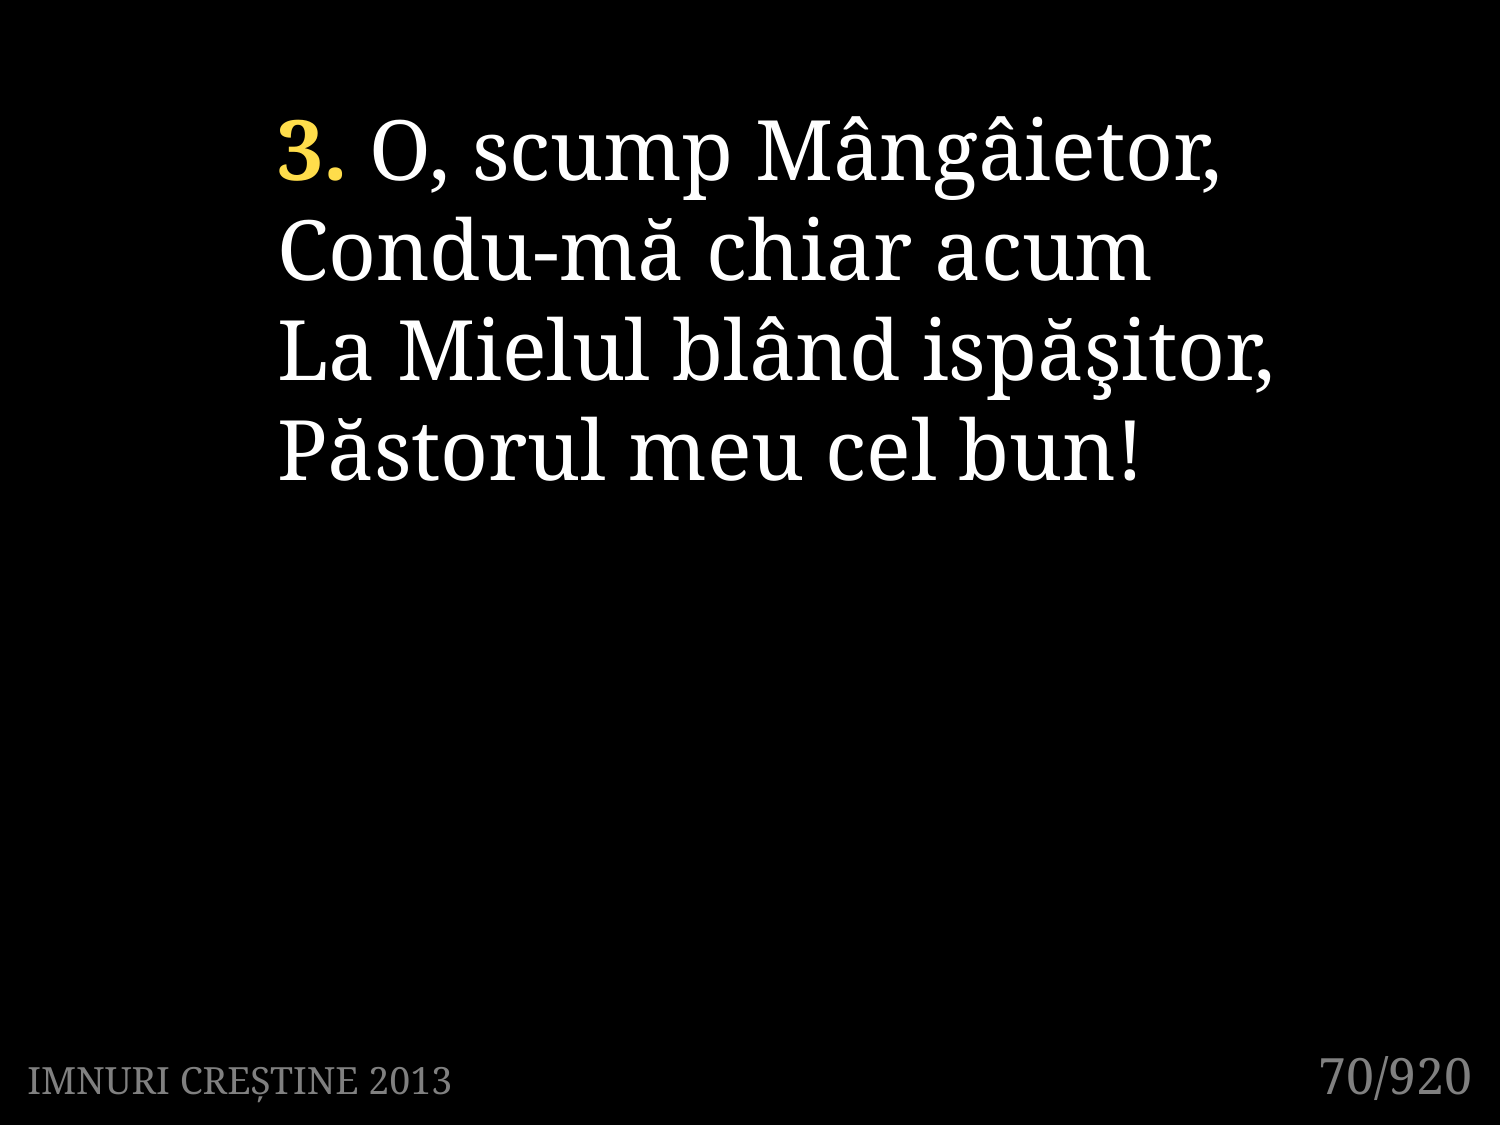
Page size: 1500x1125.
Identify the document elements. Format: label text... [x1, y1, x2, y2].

text_box 70/920 [637, 1037, 1488, 1113]
text_box IMNURI CREȘTINE 2013 [12, 1049, 637, 1110]
text_box 3. O, scump Mângâietor, Condu-mă chiar acum La Mielul blând ispăşitor, Păstorul meu cel bun! [262, 89, 1500, 505]
